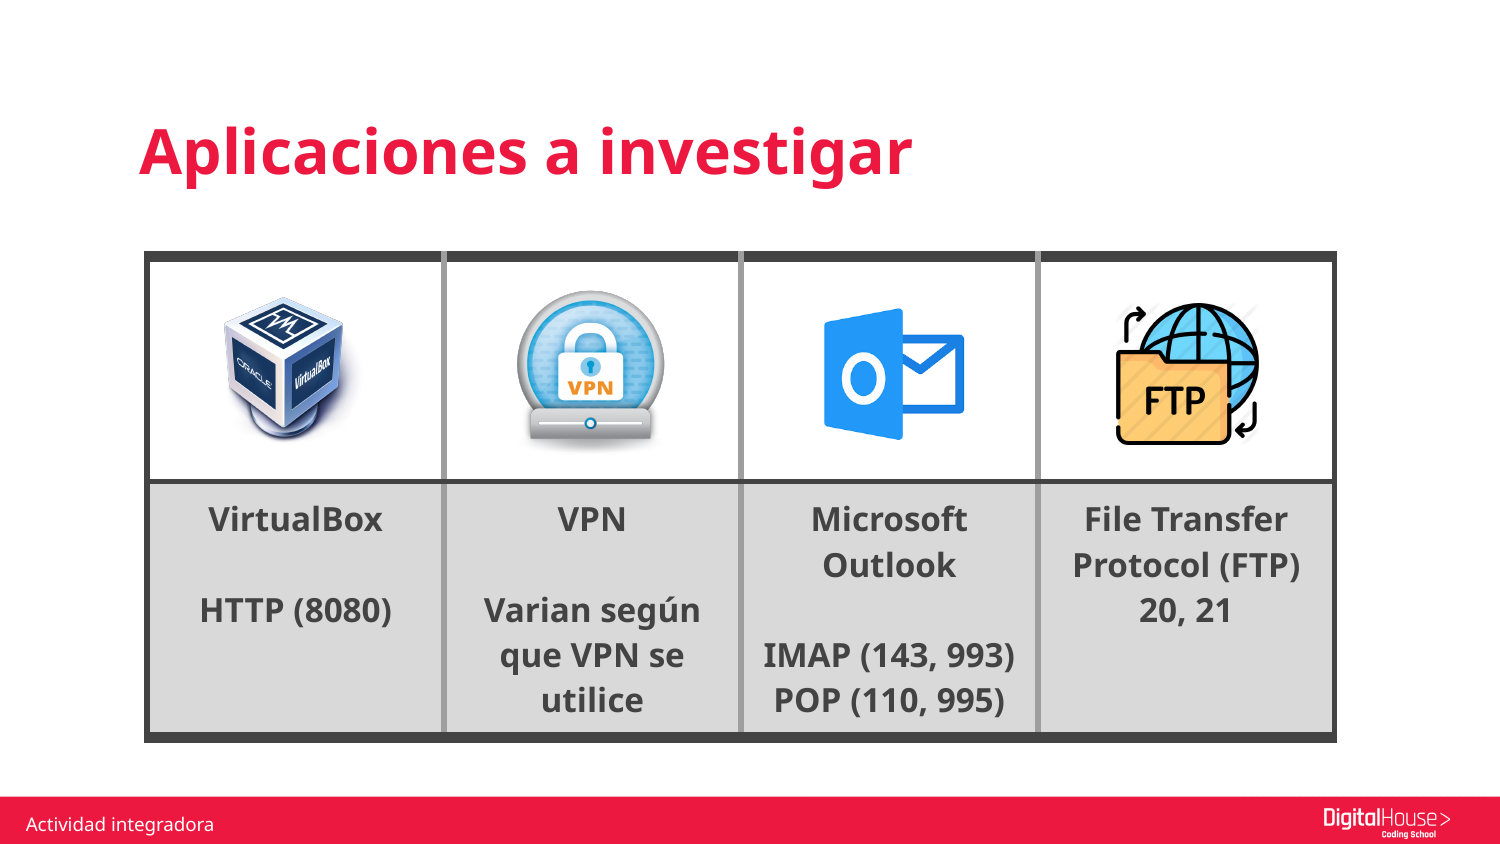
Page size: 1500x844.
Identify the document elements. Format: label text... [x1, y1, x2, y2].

table_cell Microsoft Outlook IMAP (143, 993) POP (110, 995) [744, 484, 1035, 732]
table_header [1041, 262, 1332, 479]
picture [218, 296, 371, 449]
table_header [447, 262, 738, 479]
picture [515, 289, 666, 456]
table_header [744, 262, 1035, 479]
text_box Aplicaciones a investigar [124, 99, 1019, 203]
table_cell File Transfer Protocol (FTP) 20, 21 [1041, 484, 1332, 732]
table_cell VPN Varian según que VPN se utilice [447, 484, 738, 732]
picture [819, 299, 970, 449]
table_header [150, 262, 441, 479]
picture [1324, 808, 1450, 839]
table_cell VirtualBox HTTP (8080) [150, 484, 441, 732]
picture [1115, 302, 1259, 446]
